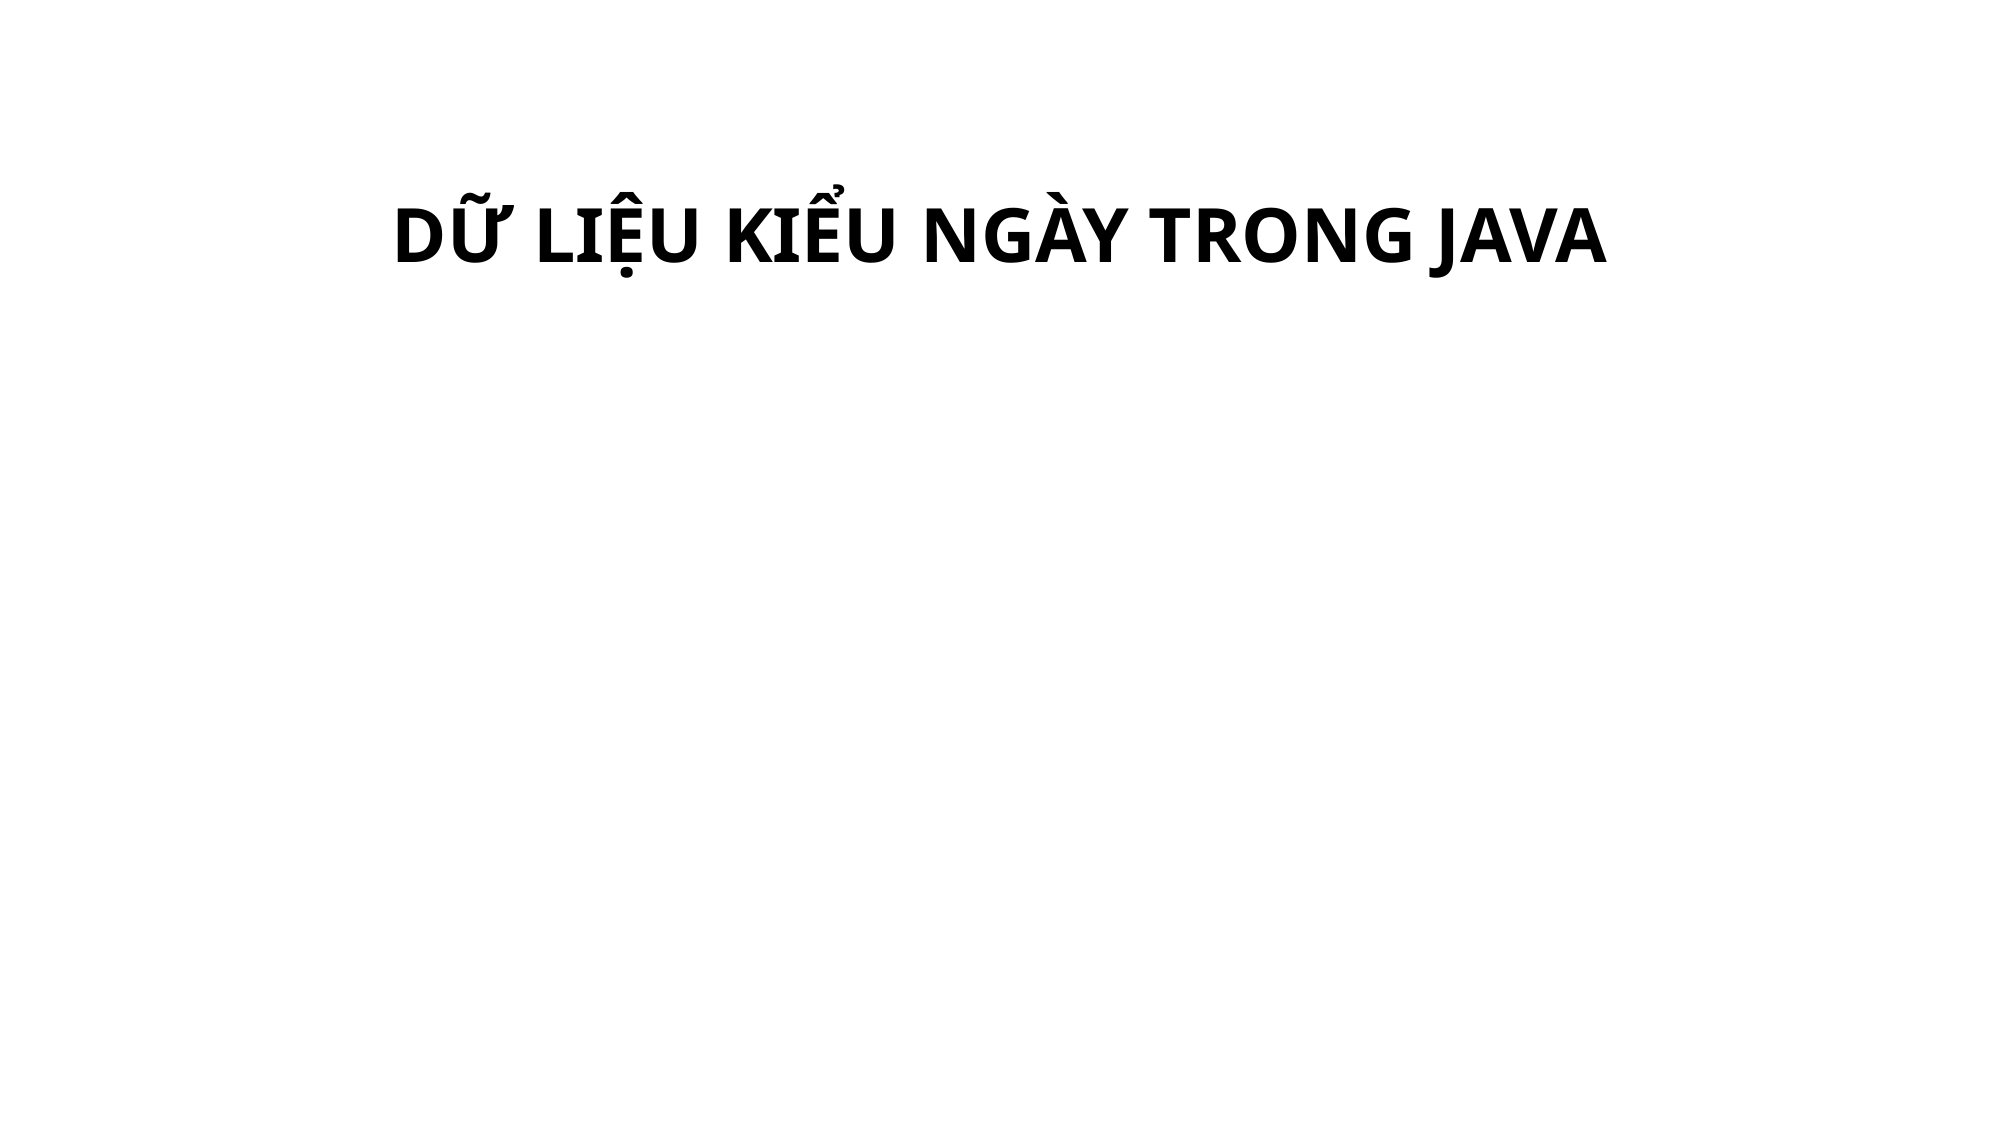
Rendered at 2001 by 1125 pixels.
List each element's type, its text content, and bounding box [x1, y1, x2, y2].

title DỮ LIỆU KIỂU NGÀY TRONG JAVA [249, 184, 1750, 287]
